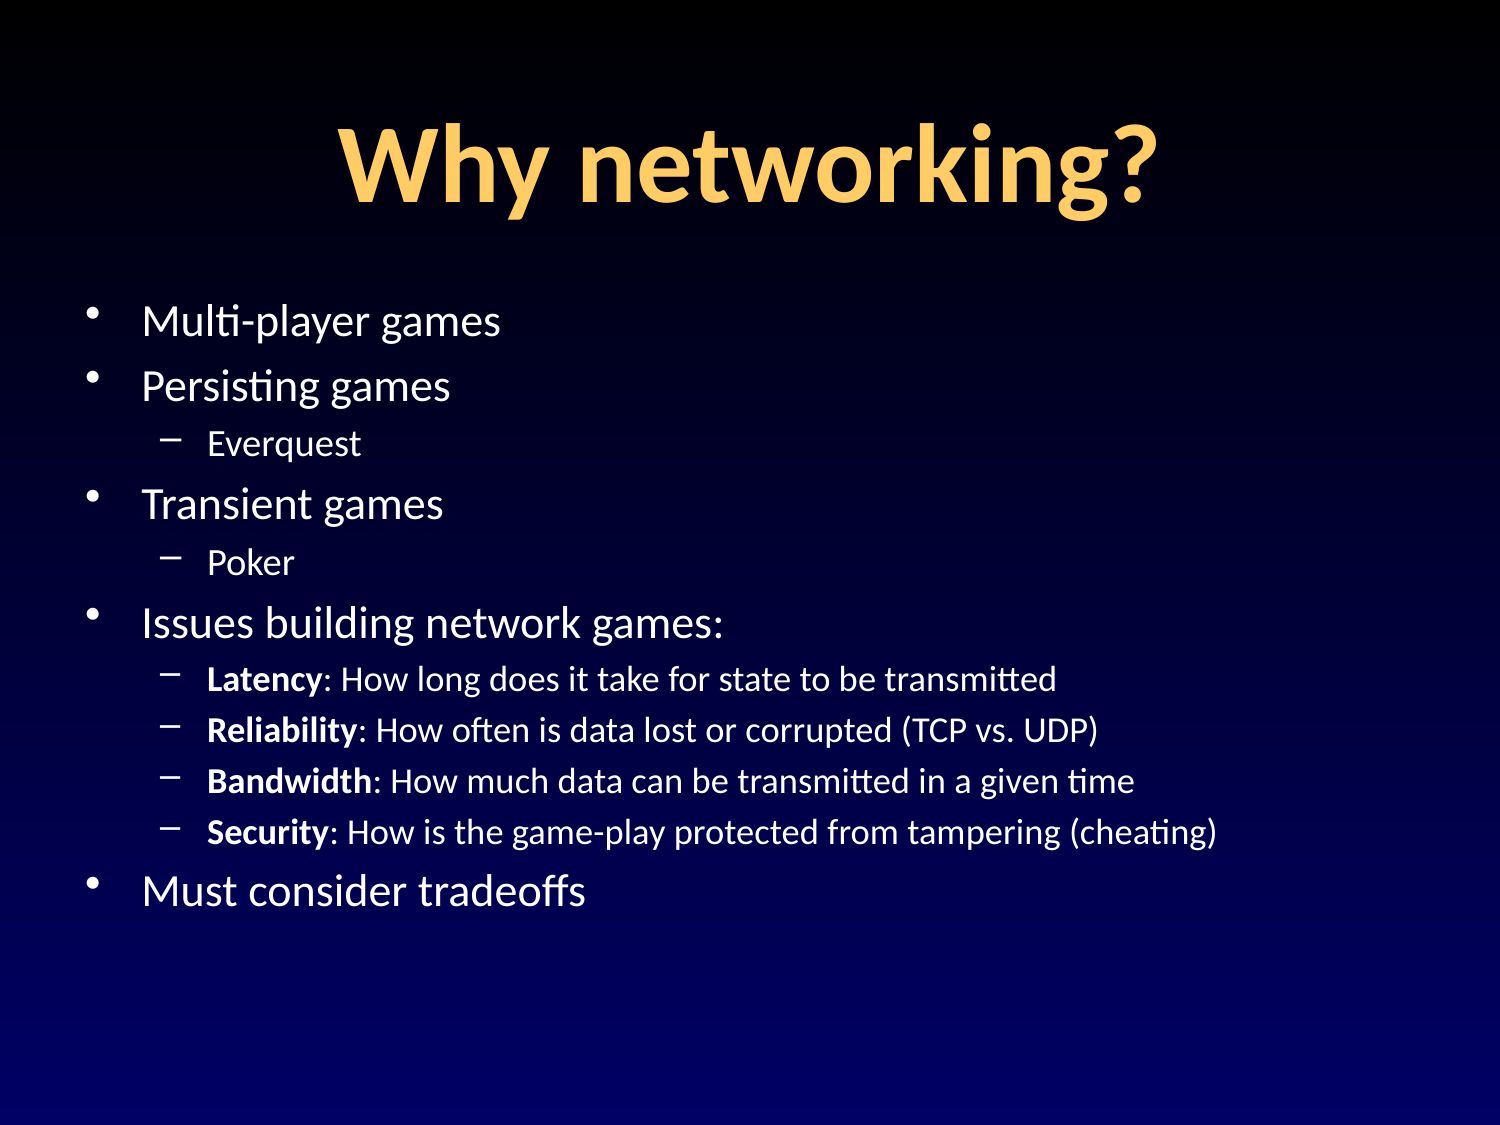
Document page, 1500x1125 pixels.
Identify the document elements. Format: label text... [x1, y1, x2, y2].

list Multi-player games Persisting games Everquest Transient games Poker Issues building network games: Latency: How long does it take for state to be transmitted Reliability: How often is data lost or corrupted (TCP vs. UDP) Bandwidth: How much data can be transmitted in a given time Security: How is the game-play protected from tampering (cheating) Must consider tradeoffs [75, 285, 1425, 971]
title Why networking? [75, 84, 1425, 259]
